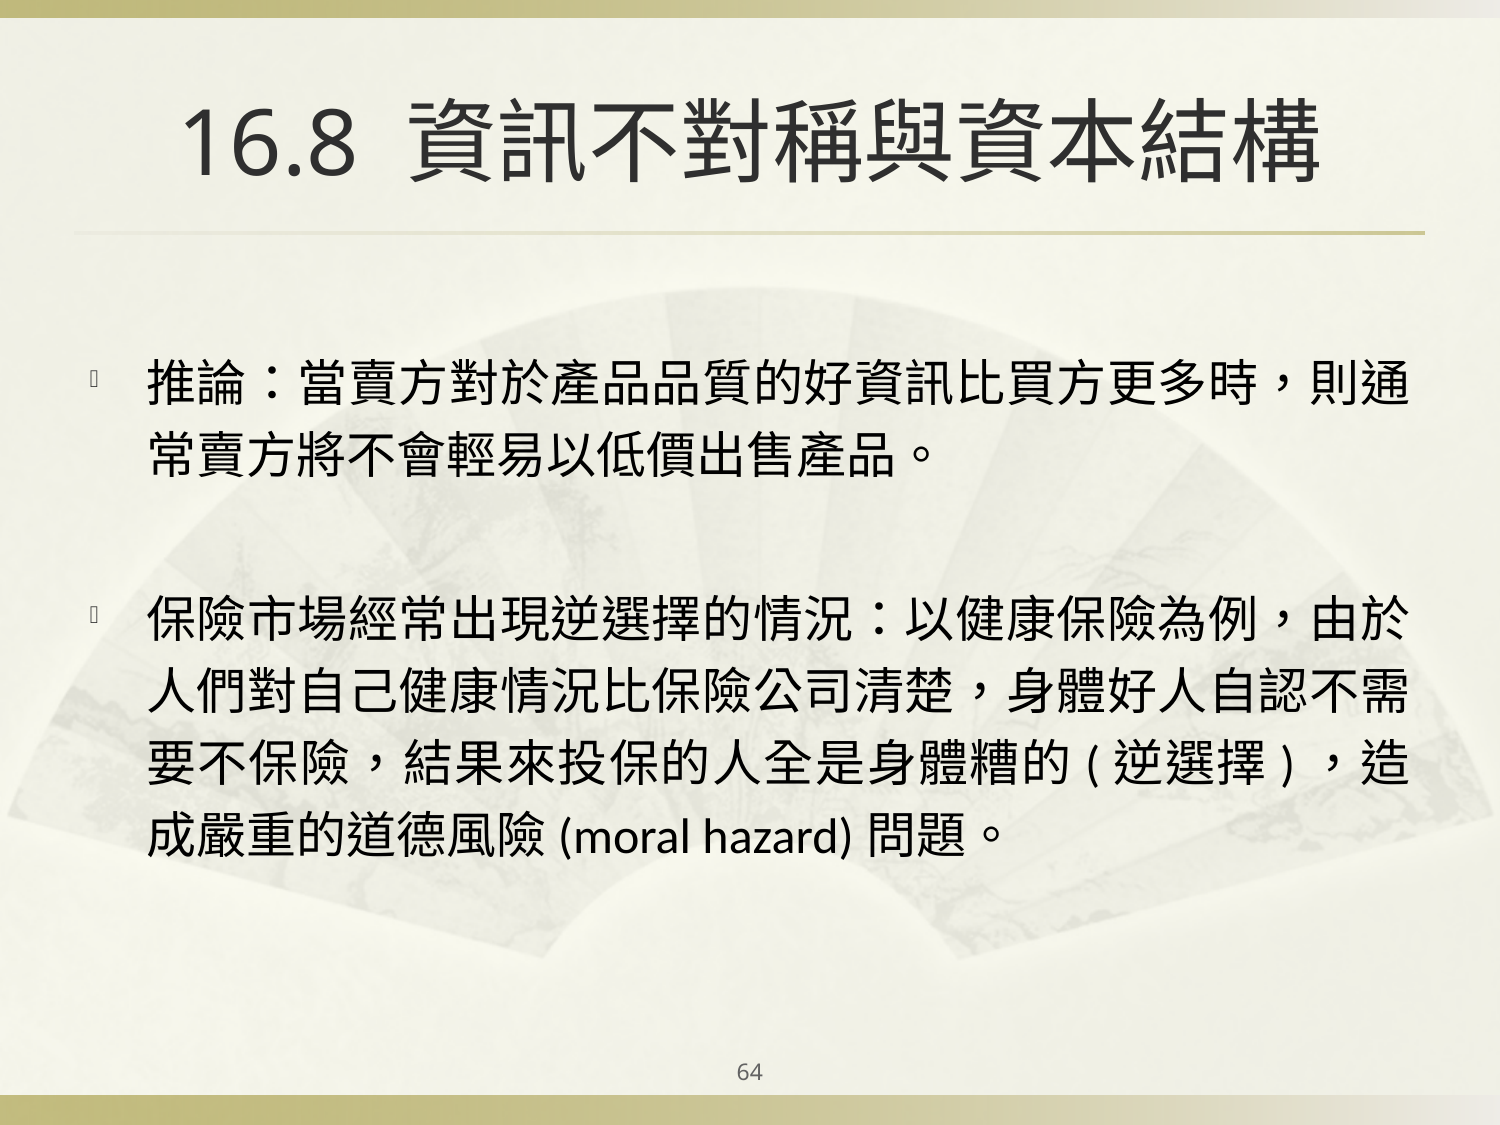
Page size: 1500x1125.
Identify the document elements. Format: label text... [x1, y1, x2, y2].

slide_number 64 [675, 1050, 825, 1097]
list 推論：當賣方對於產品品質的好資訊比買方更多時，則通常賣方將不會輕易以低價出售產品。 保險市場經常出現逆選擇的情況：以健康保險為例，由於人們對自己健康情況比保險公司清楚，身體好人自認不需要不保險，結果來投保的人全是身體糟的(逆選擇)，造成嚴重的道德風險(moral hazard)問題。 [75, 262, 1425, 1032]
title 16.8 資訊不對稱與資本結構 [75, 45, 1425, 233]
